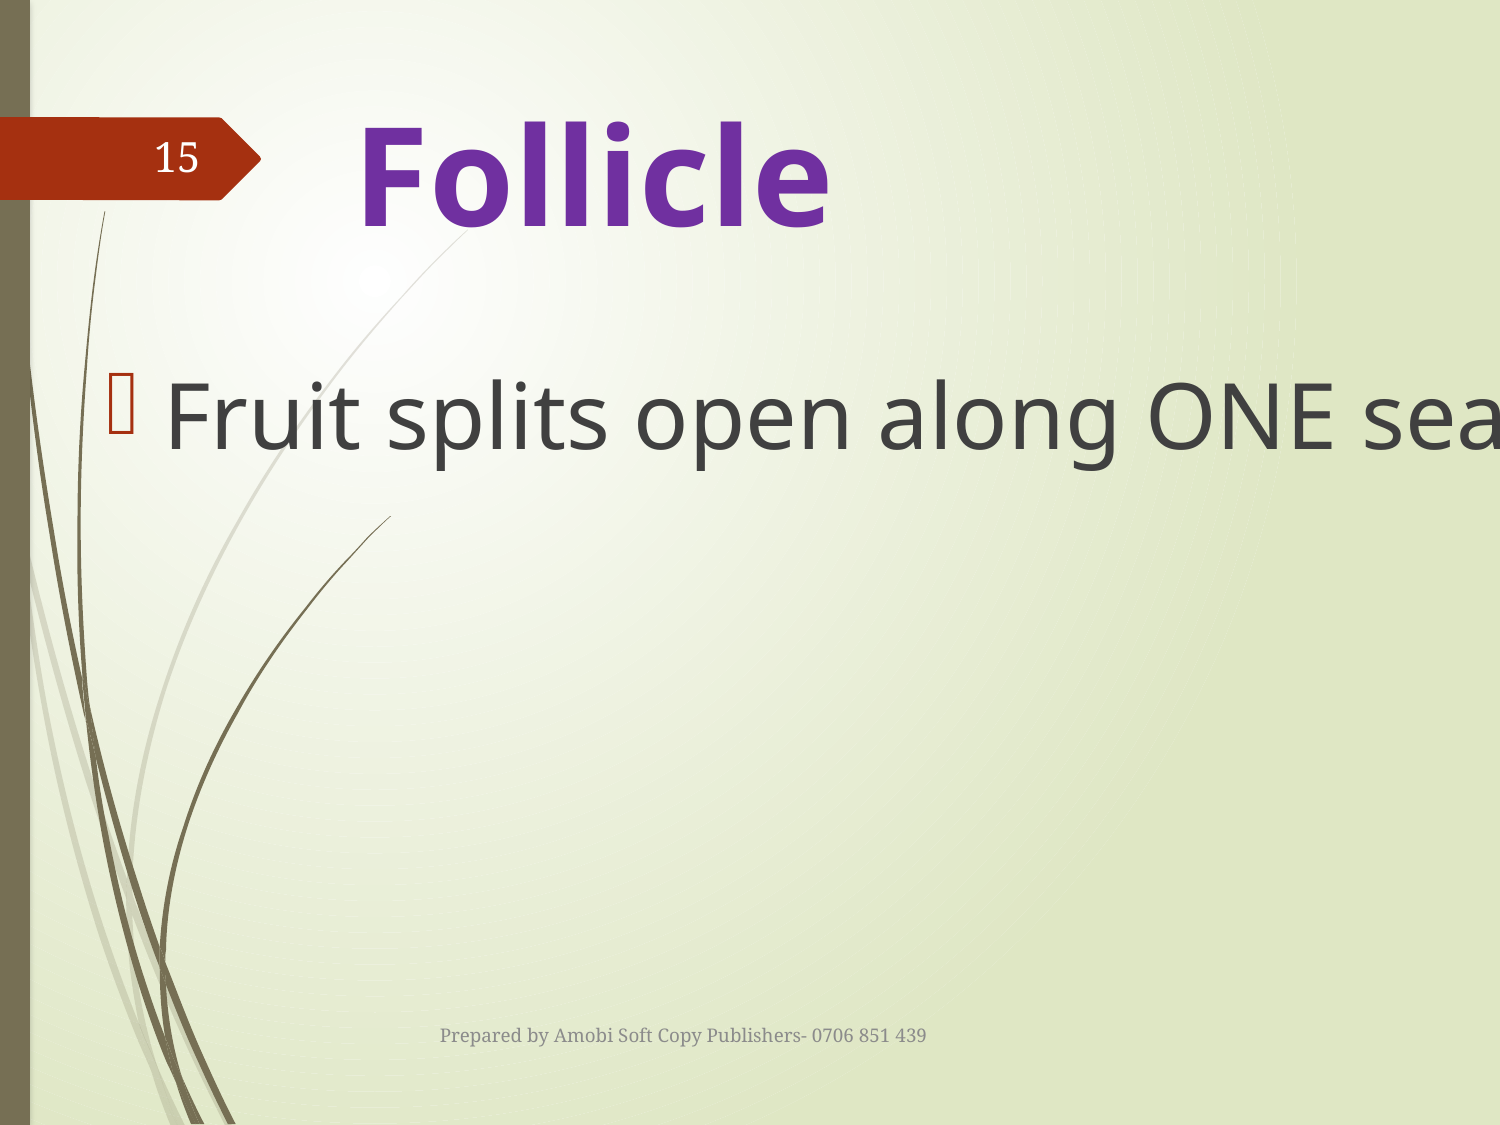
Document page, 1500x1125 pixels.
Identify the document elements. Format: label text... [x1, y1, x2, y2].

list Fruit splits open along ONE seam. [91, 350, 1500, 970]
slide_number 15 [87, 129, 216, 190]
footer Prepared by Amobi Soft Copy Publishers- 0706 851 439 [424, 1006, 1500, 1067]
title Follicle [338, 81, 1106, 297]
